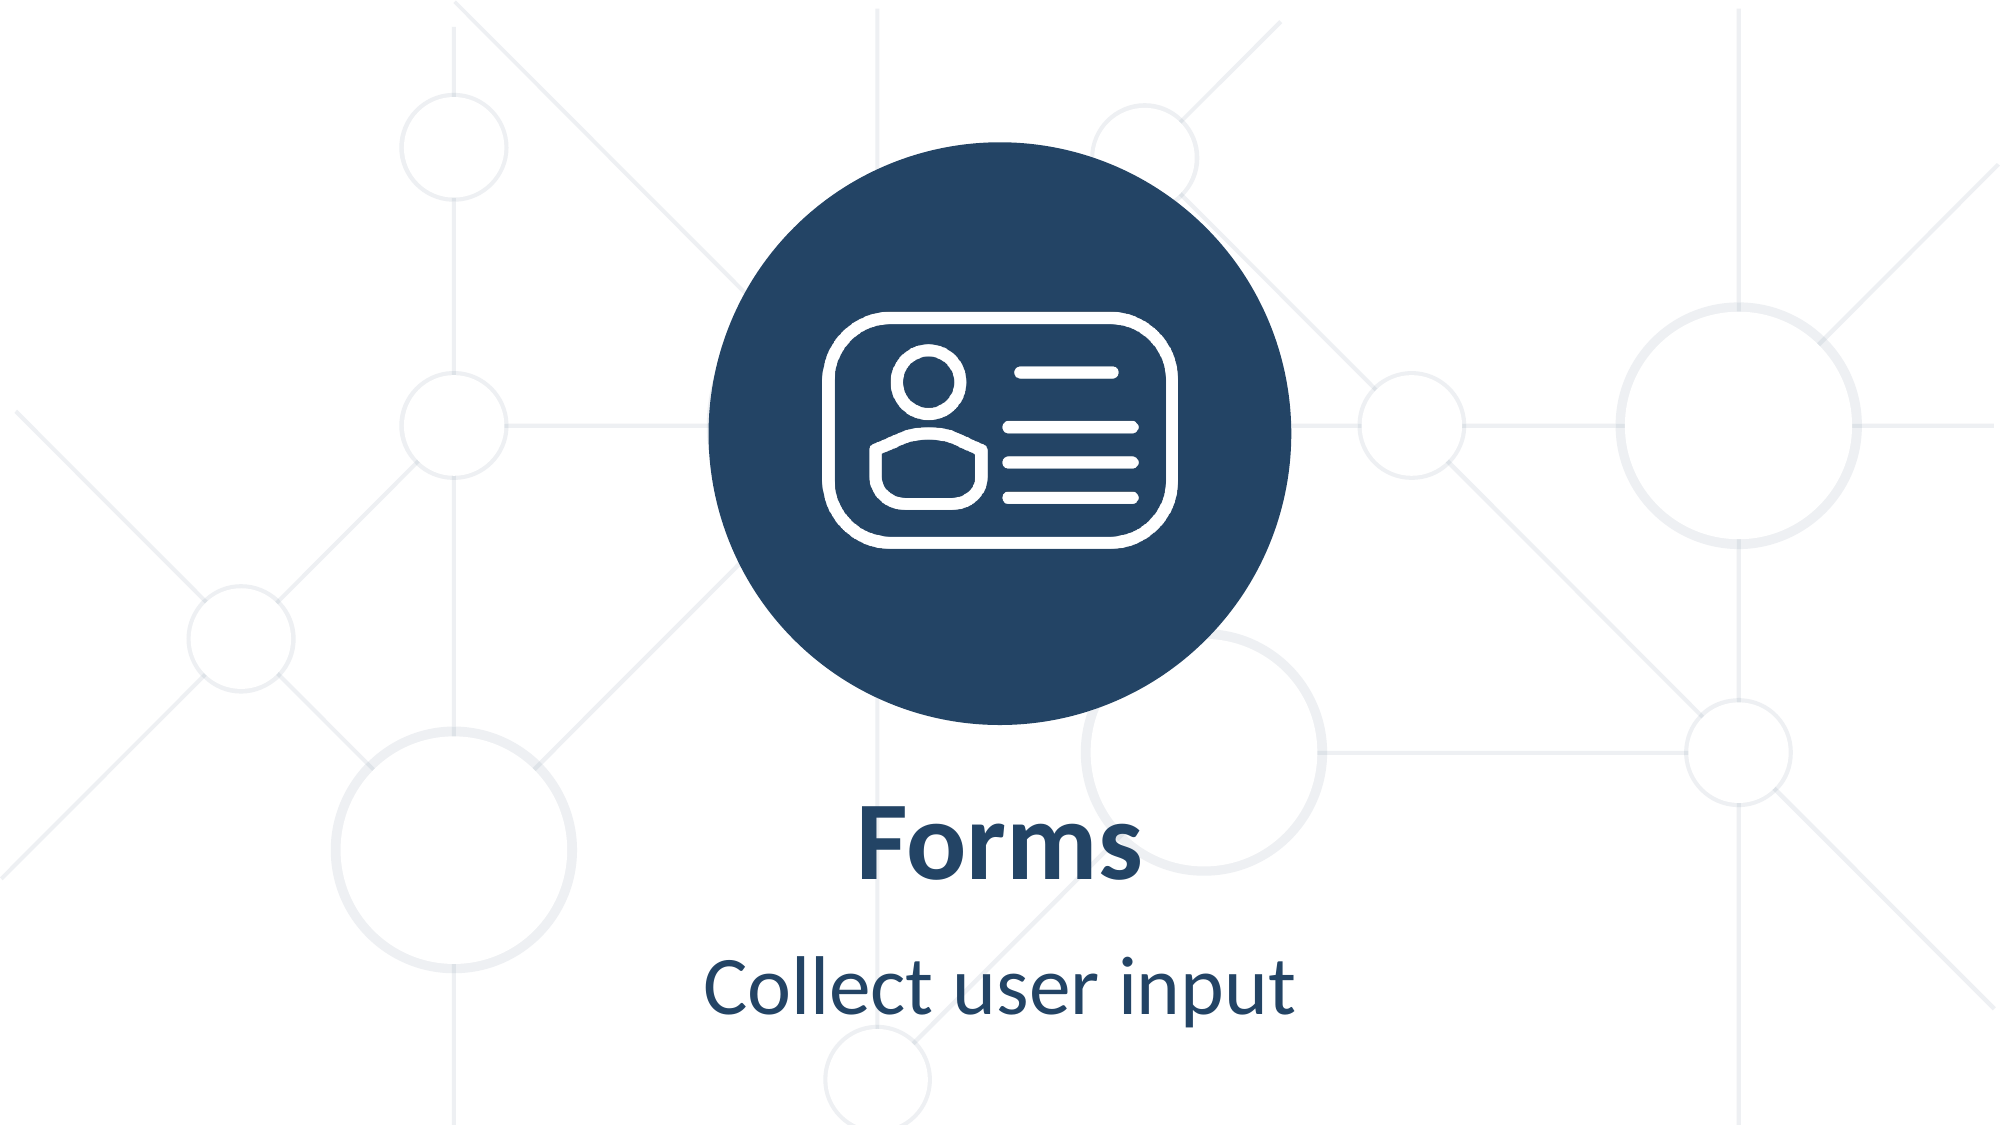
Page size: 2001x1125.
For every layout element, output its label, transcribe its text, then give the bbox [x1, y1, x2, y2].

subtitle Collect user input [100, 916, 1900, 1043]
picture [821, 252, 1178, 609]
title Forms [100, 771, 1900, 898]
